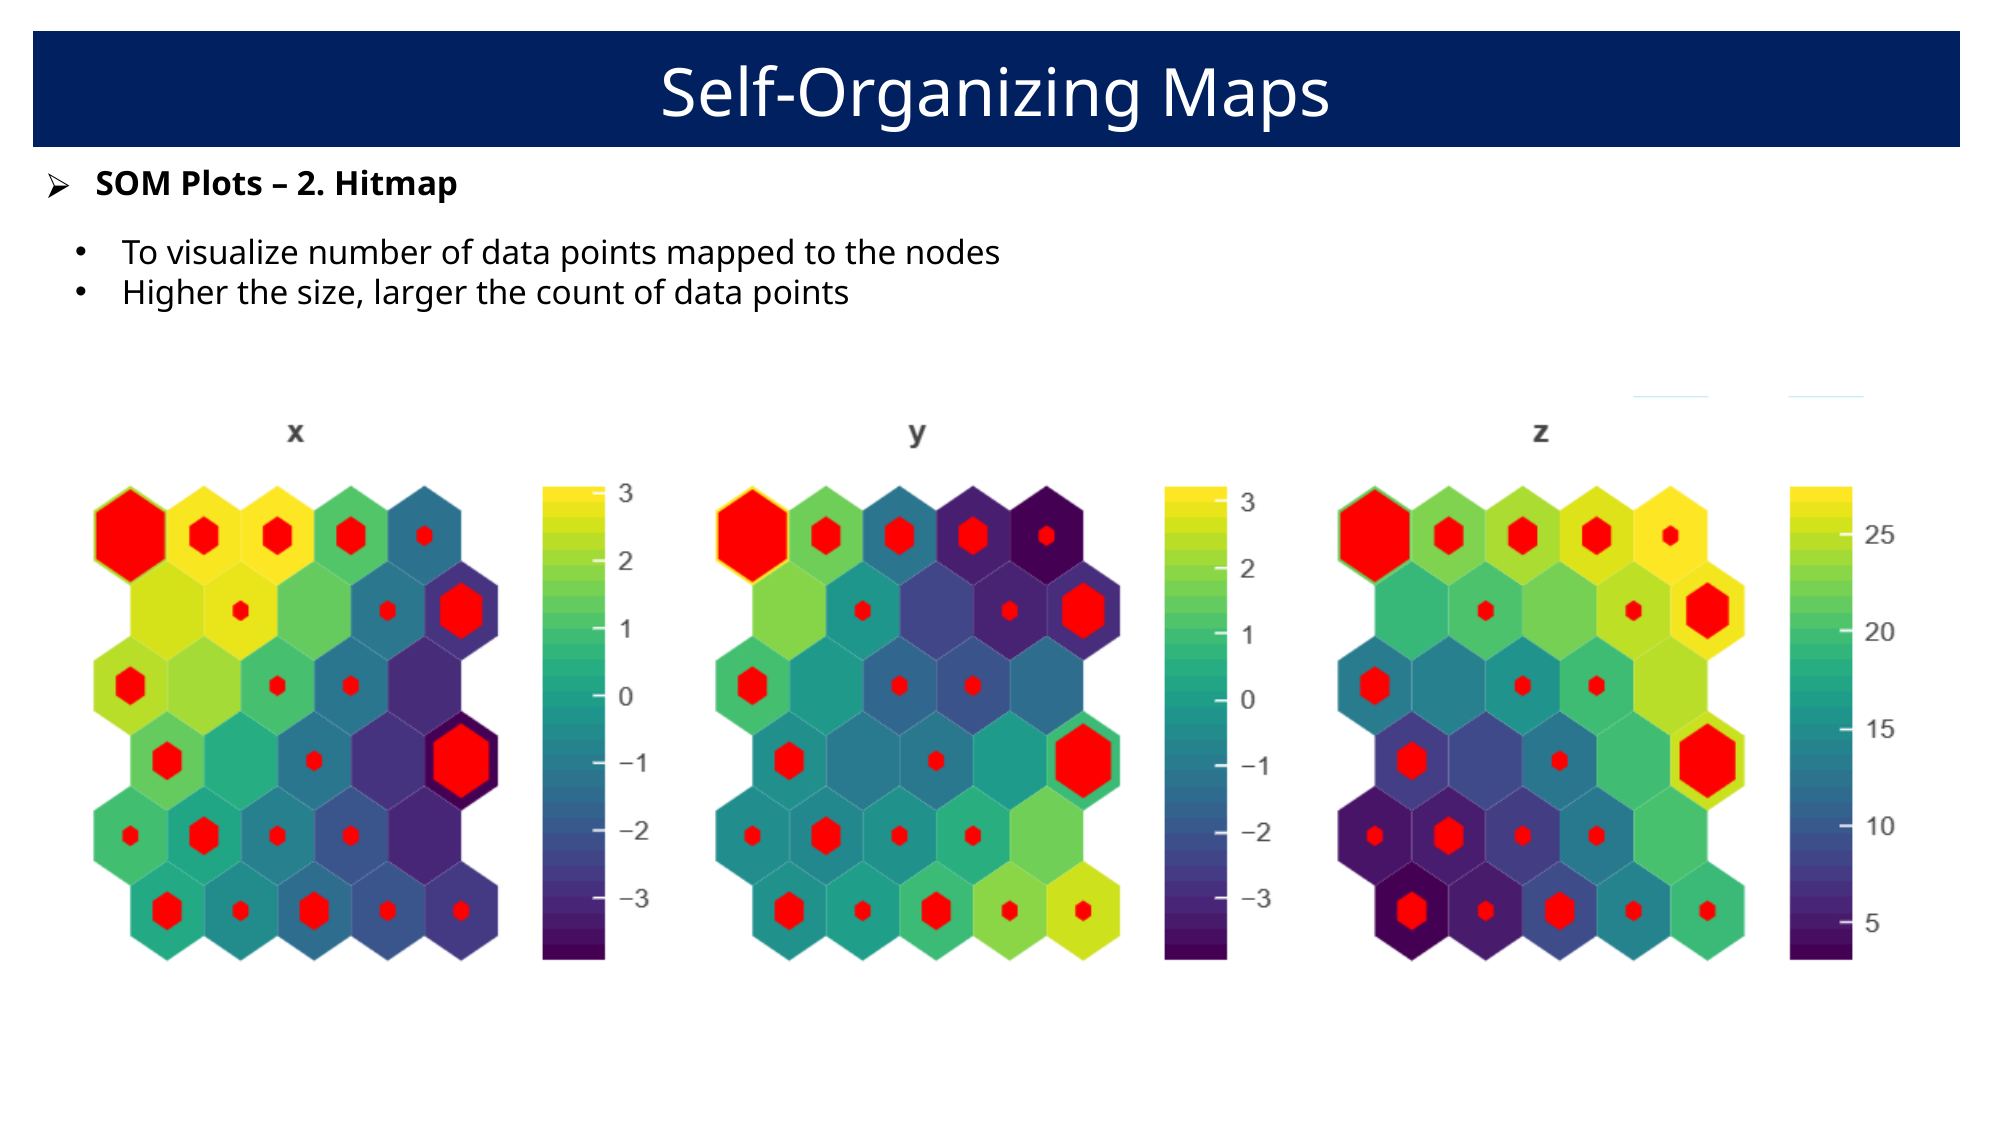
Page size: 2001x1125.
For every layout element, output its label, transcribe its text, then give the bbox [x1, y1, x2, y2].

text_box SOM Plots – 2. Hitmap [33, 160, 976, 216]
picture [60, 396, 1916, 974]
text_box To visualize number of data points mapped to the nodes Higher the size, larger the count of data points [60, 224, 1420, 319]
text_box Self-Organizing Maps [33, 31, 1960, 147]
